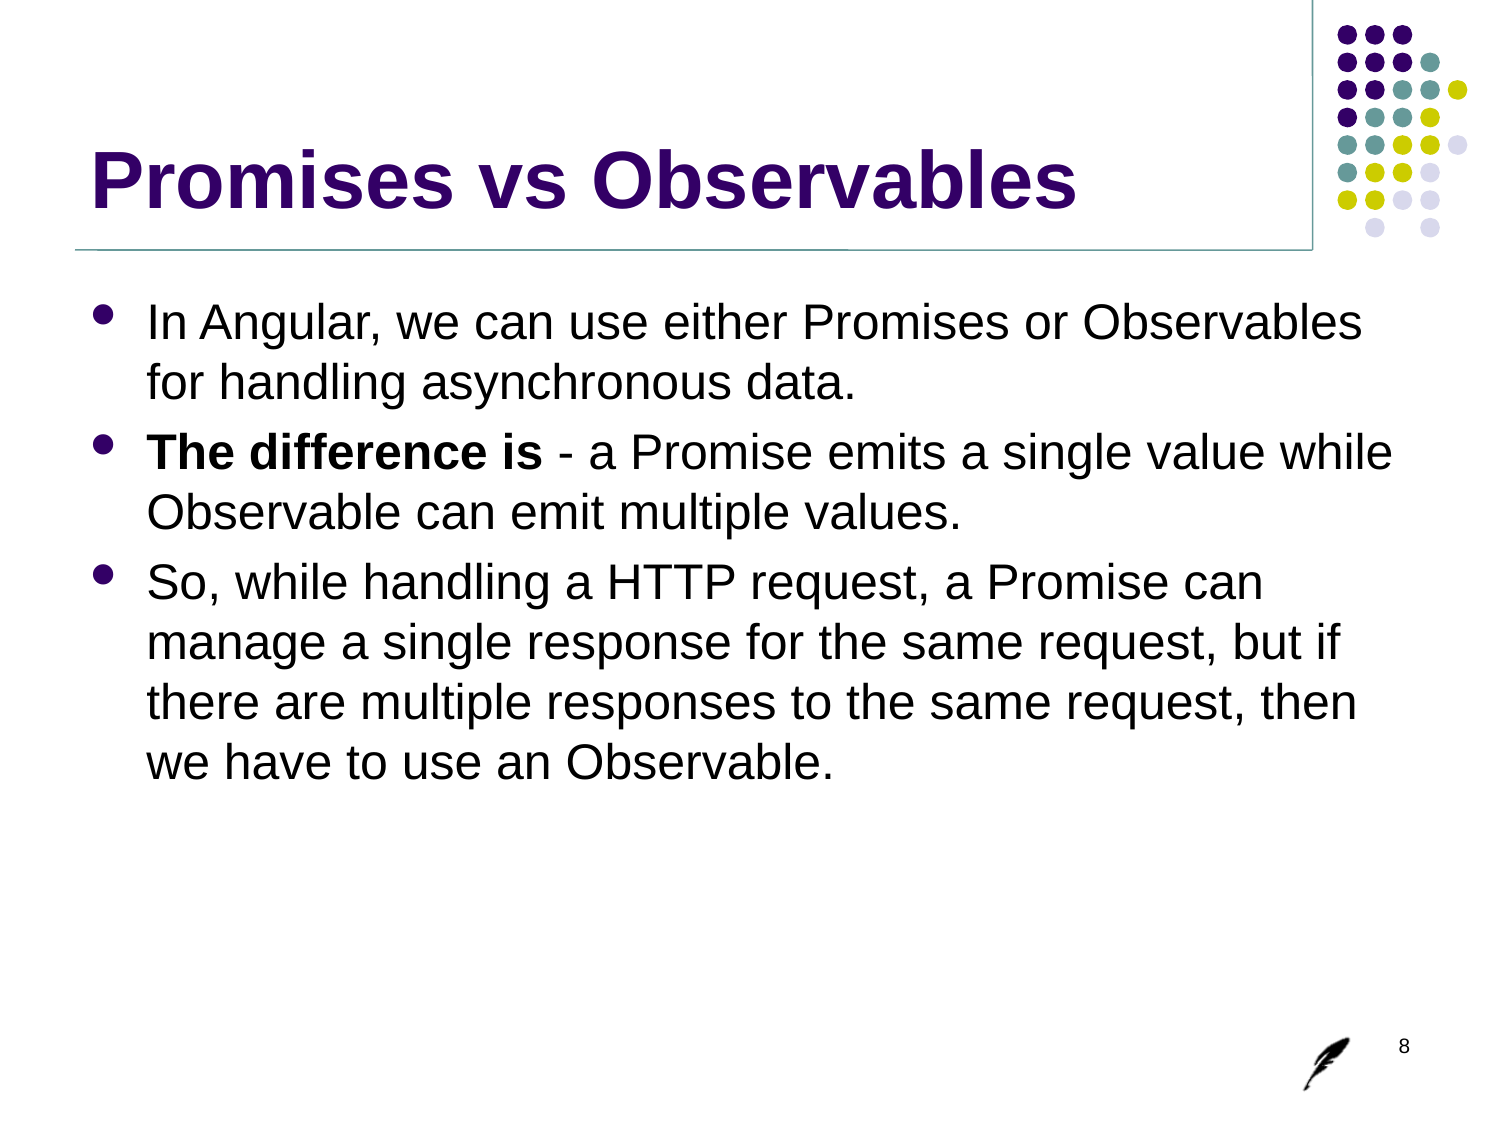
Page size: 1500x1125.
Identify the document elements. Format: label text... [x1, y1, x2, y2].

slide_number 8 [1074, 1025, 1425, 1100]
title Promises vs Observables [75, 20, 1313, 233]
list In Angular, we can use either Promises or Observables for handling asynchronous data. The difference is - a Promise emits a single value while Observable can emit multiple values. So, while handling a HTTP request, a Promise can manage a single response for the same request, but if there are multiple responses to the same request, then we have to use an Observable. [75, 282, 1425, 1006]
